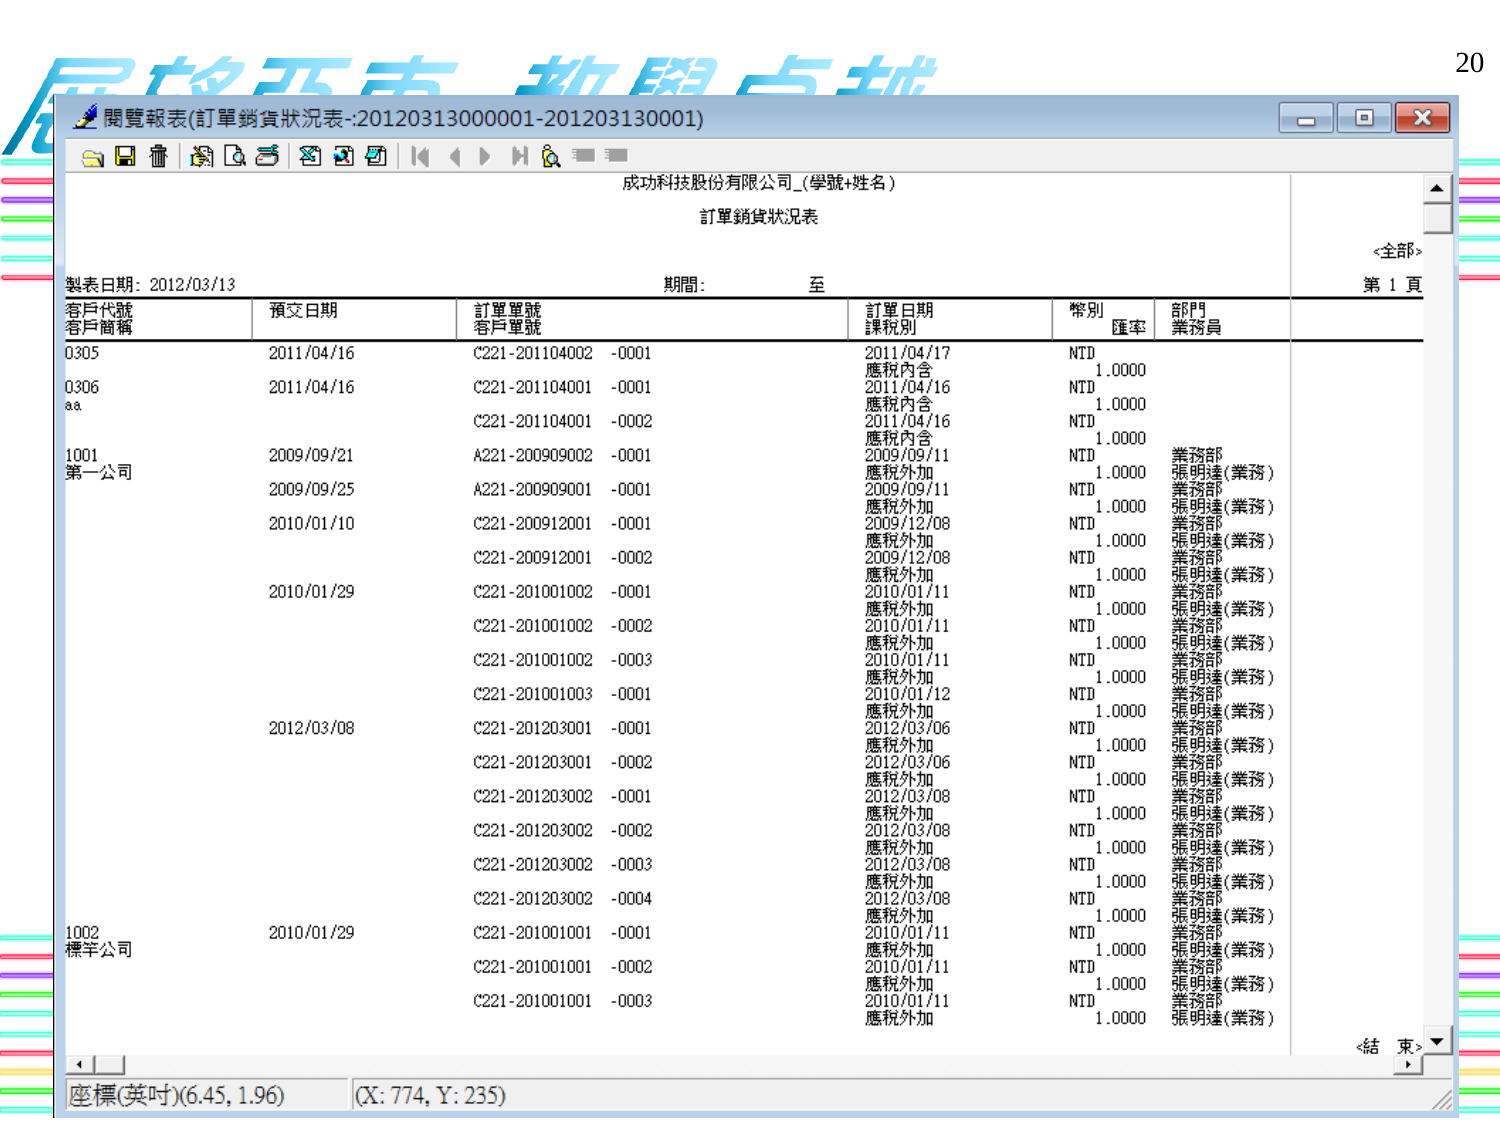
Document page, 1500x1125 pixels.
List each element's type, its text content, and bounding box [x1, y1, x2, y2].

picture [0, 0, 1500, 1125]
slide_number 20 [1149, 31, 1500, 91]
